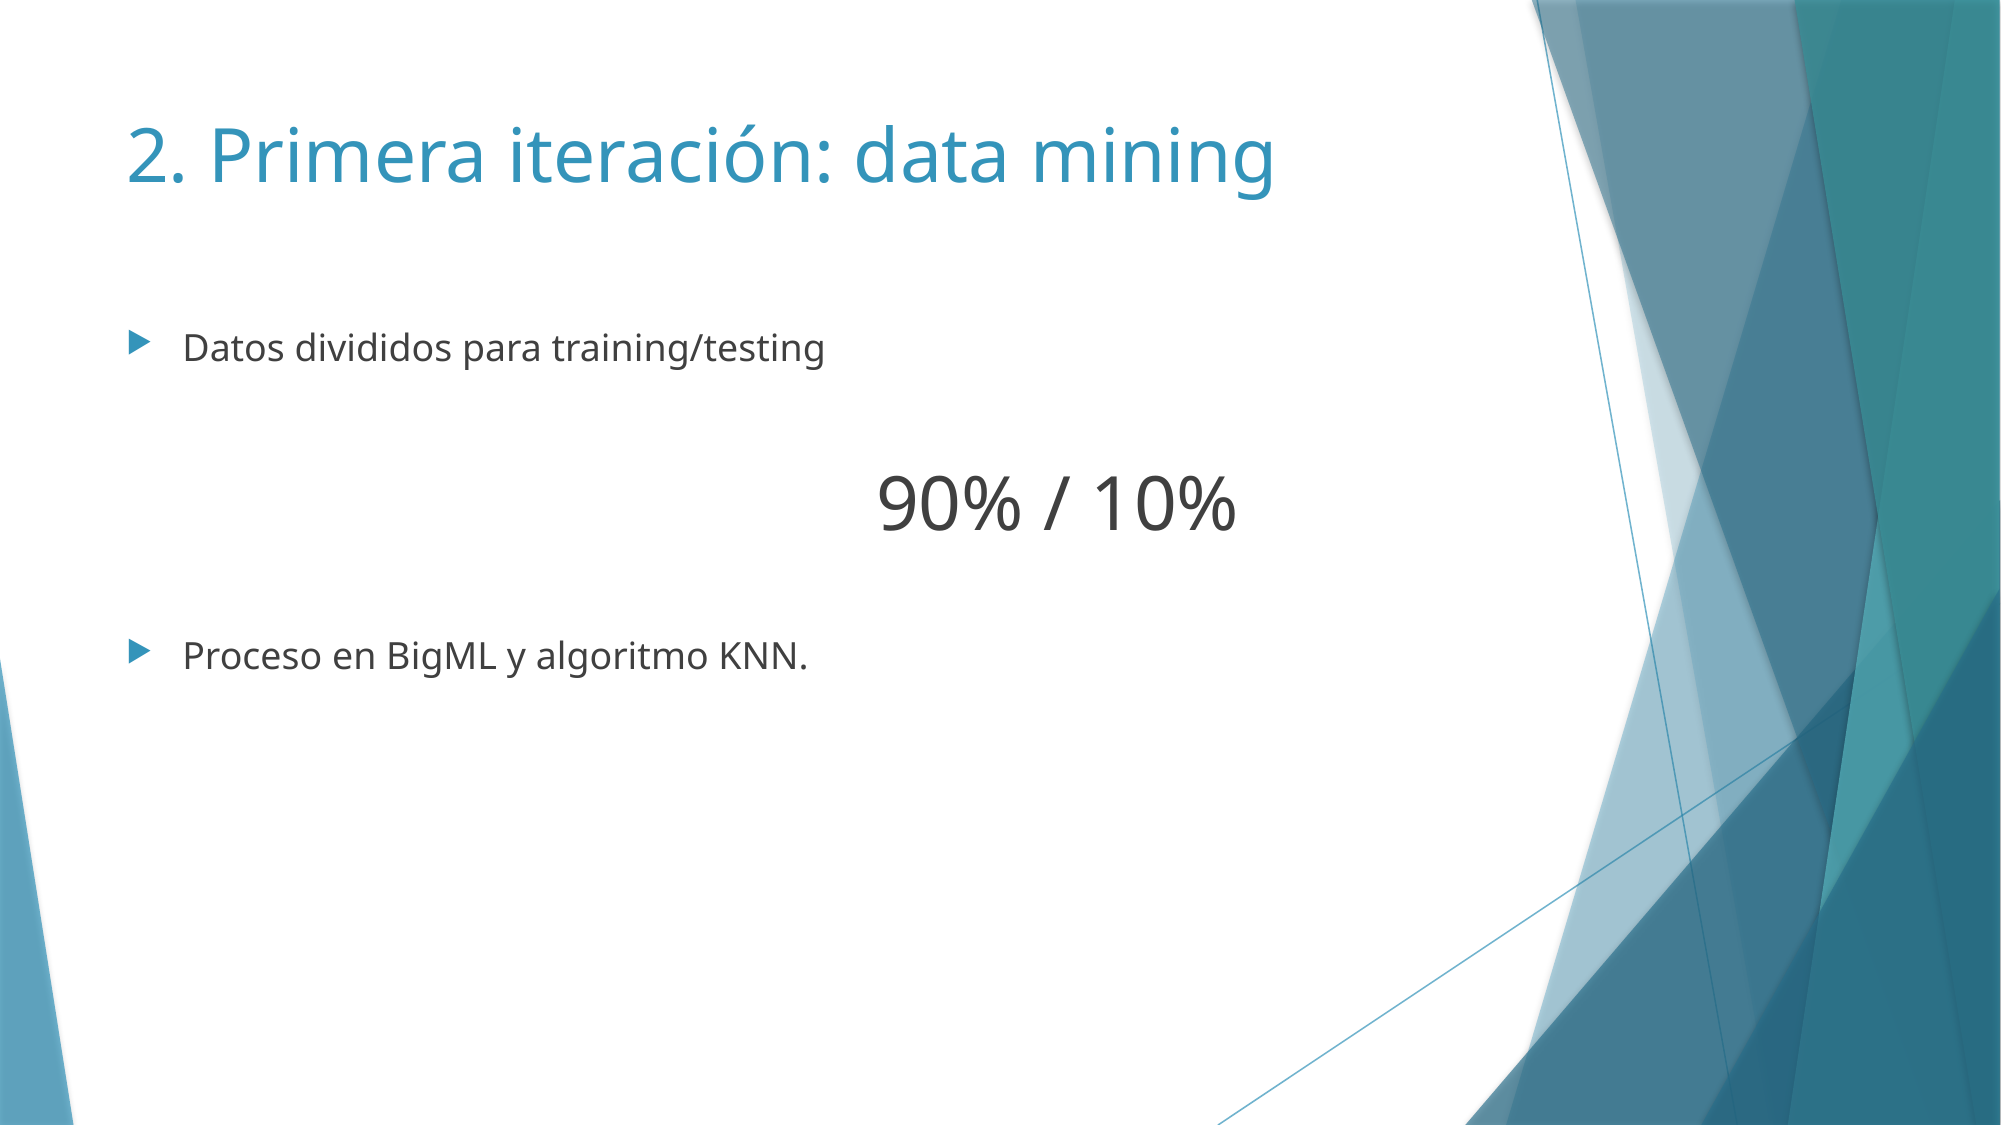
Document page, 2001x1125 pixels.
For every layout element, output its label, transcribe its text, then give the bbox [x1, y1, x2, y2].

title 2. Primera iteración: data mining [111, 99, 1522, 316]
list Datos divididos para training/testing 90% / 10% Proceso en BigML y algoritmo KNN. [111, 316, 1522, 954]
